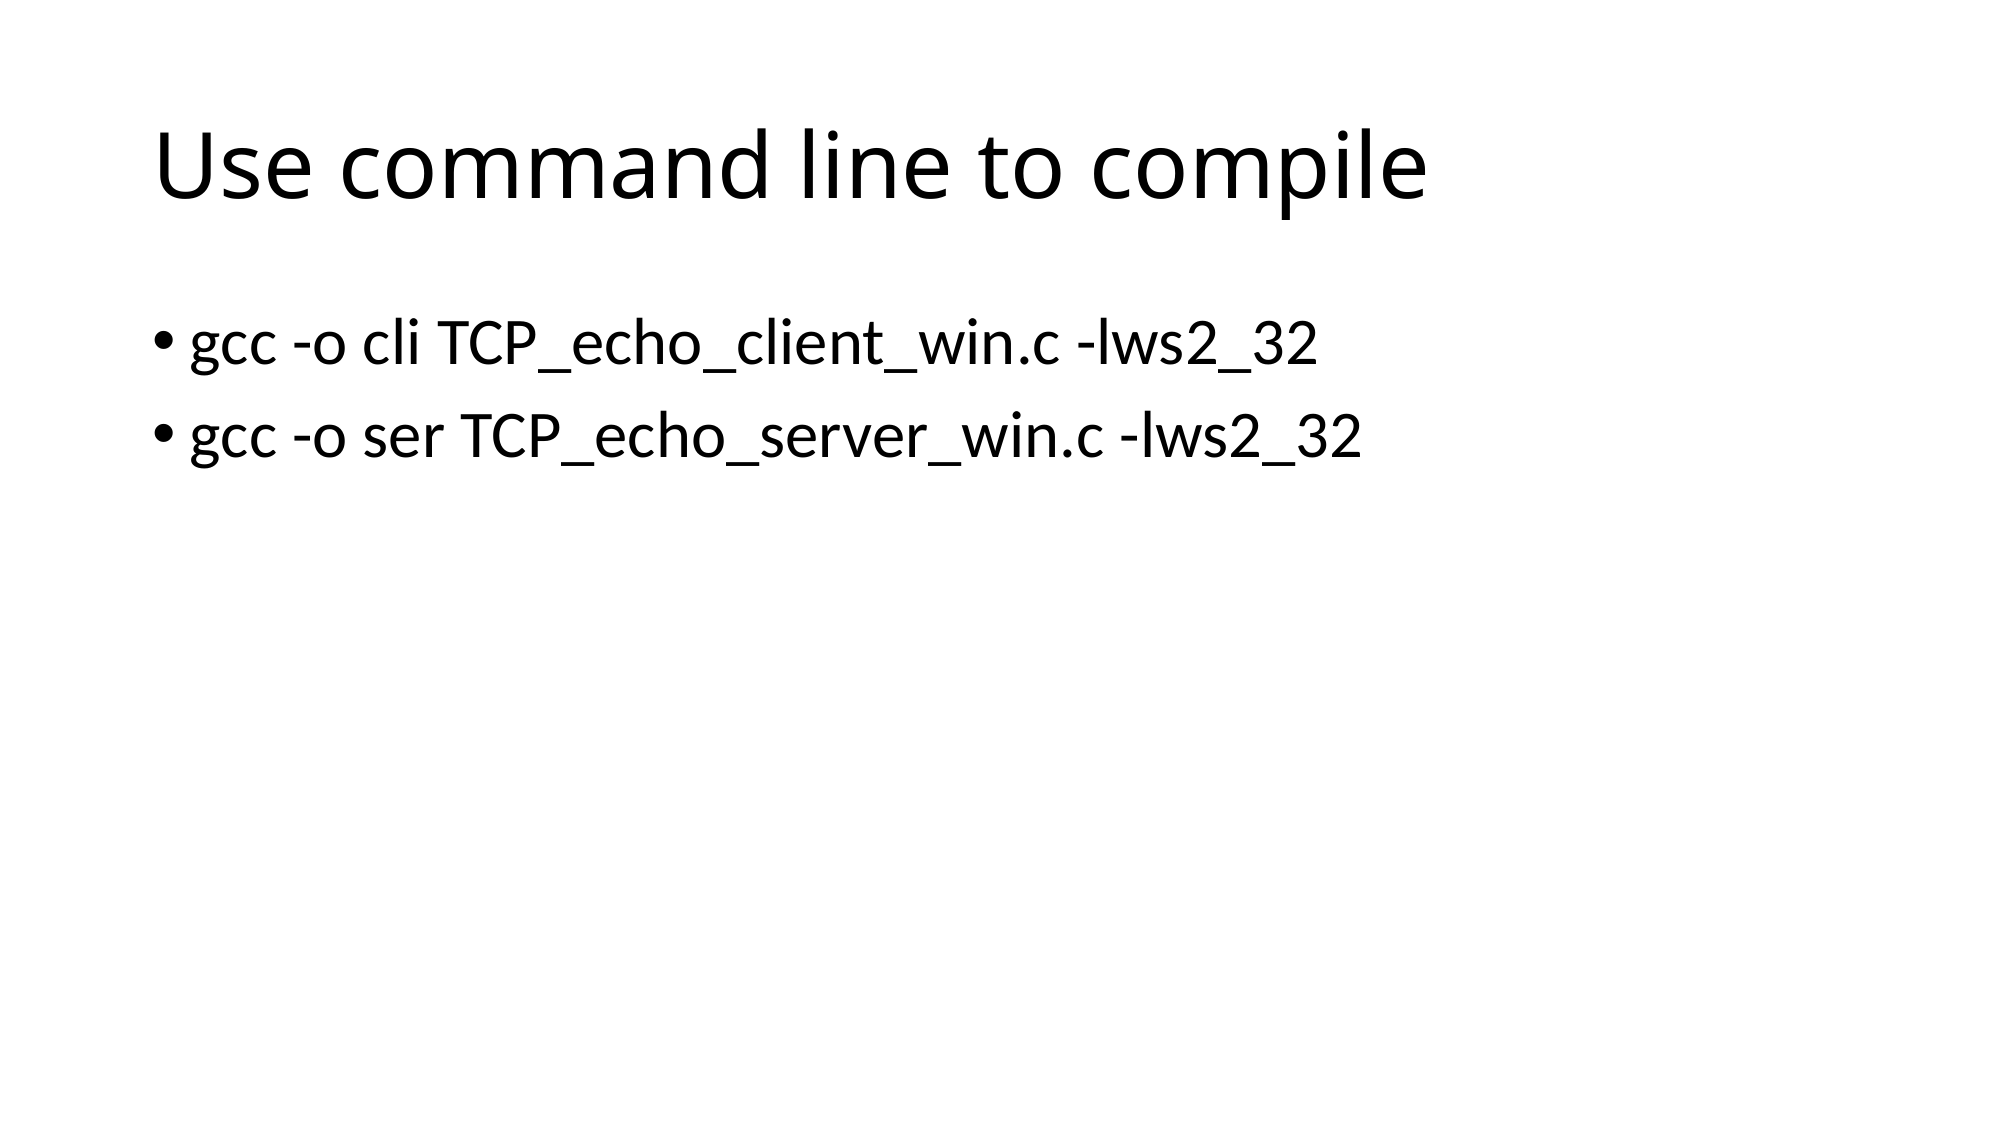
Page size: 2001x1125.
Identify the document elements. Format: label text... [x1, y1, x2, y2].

title Use command line to compile [137, 59, 1863, 278]
list gcc -o cli TCP_echo_client_win.c -lws2_32 gcc -o ser TCP_echo_server_win.c -lws2_32 [137, 299, 1532, 1106]
